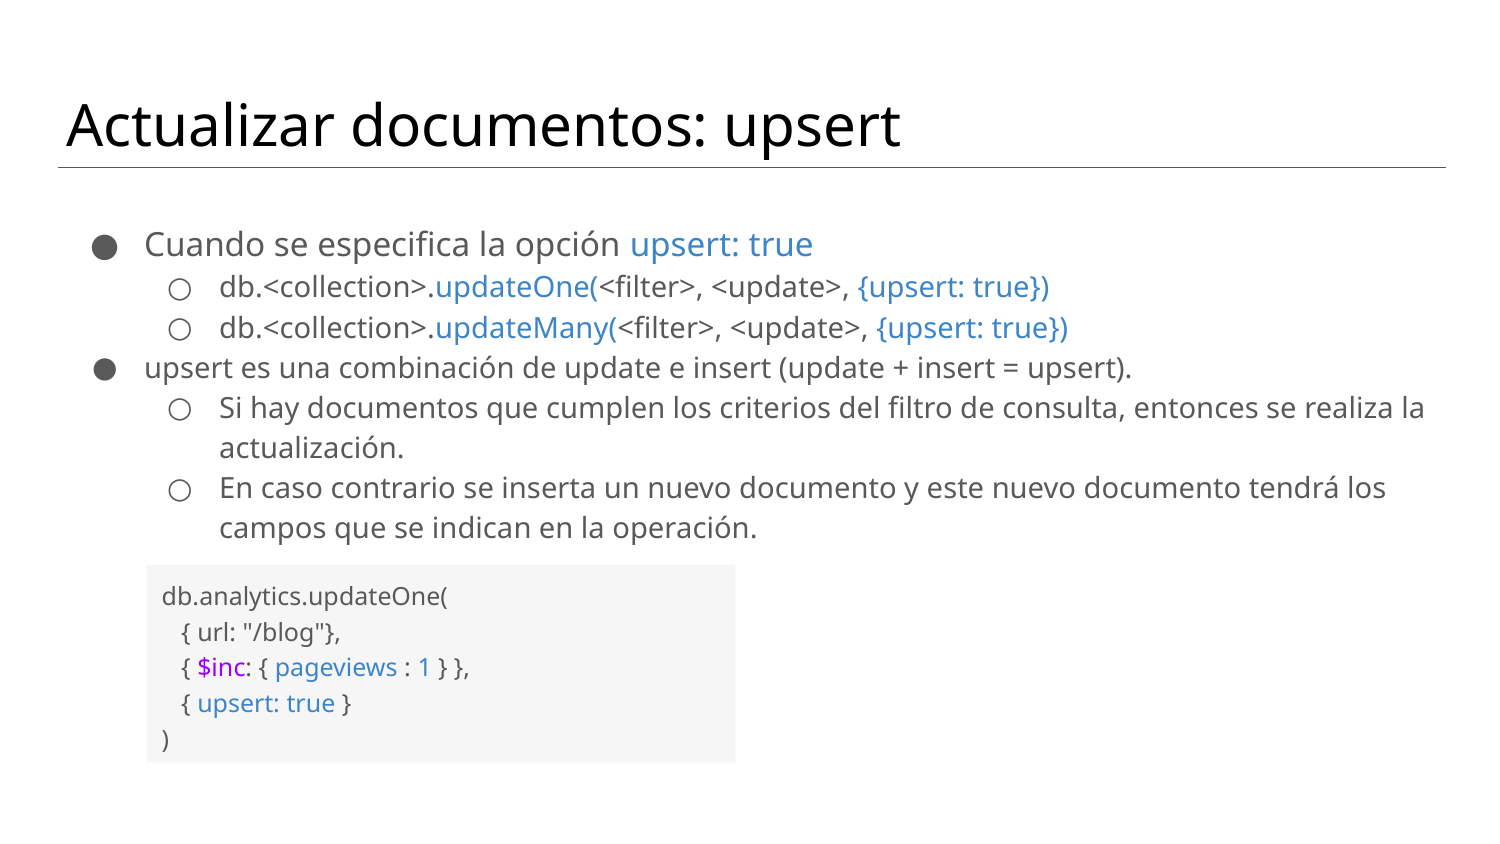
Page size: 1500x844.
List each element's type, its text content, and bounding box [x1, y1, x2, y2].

title Actualizar documentos: upsert [51, 72, 1449, 167]
text_box db.analytics.updateOne( { url: "/blog"}, { $inc: { pageviews : 1 } }, { upsert: true } ) [146, 564, 736, 763]
text_box Cuando se especifica la opción upsert: true db.<collection>.updateOne(<filter>, <update>, {upsert: true}) db.<collection>.updateMany(<filter>, <update>, {upsert: true}) upsert es una combinación de update e insert (update + insert = upsert). Si hay documentos que cumplen los criterios del filtro de consulta, entonces se realiza la actualización. En caso contrario se inserta un nuevo documento y este nuevo documento tendrá los campos que se indican en la operación. [54, 202, 1452, 507]
